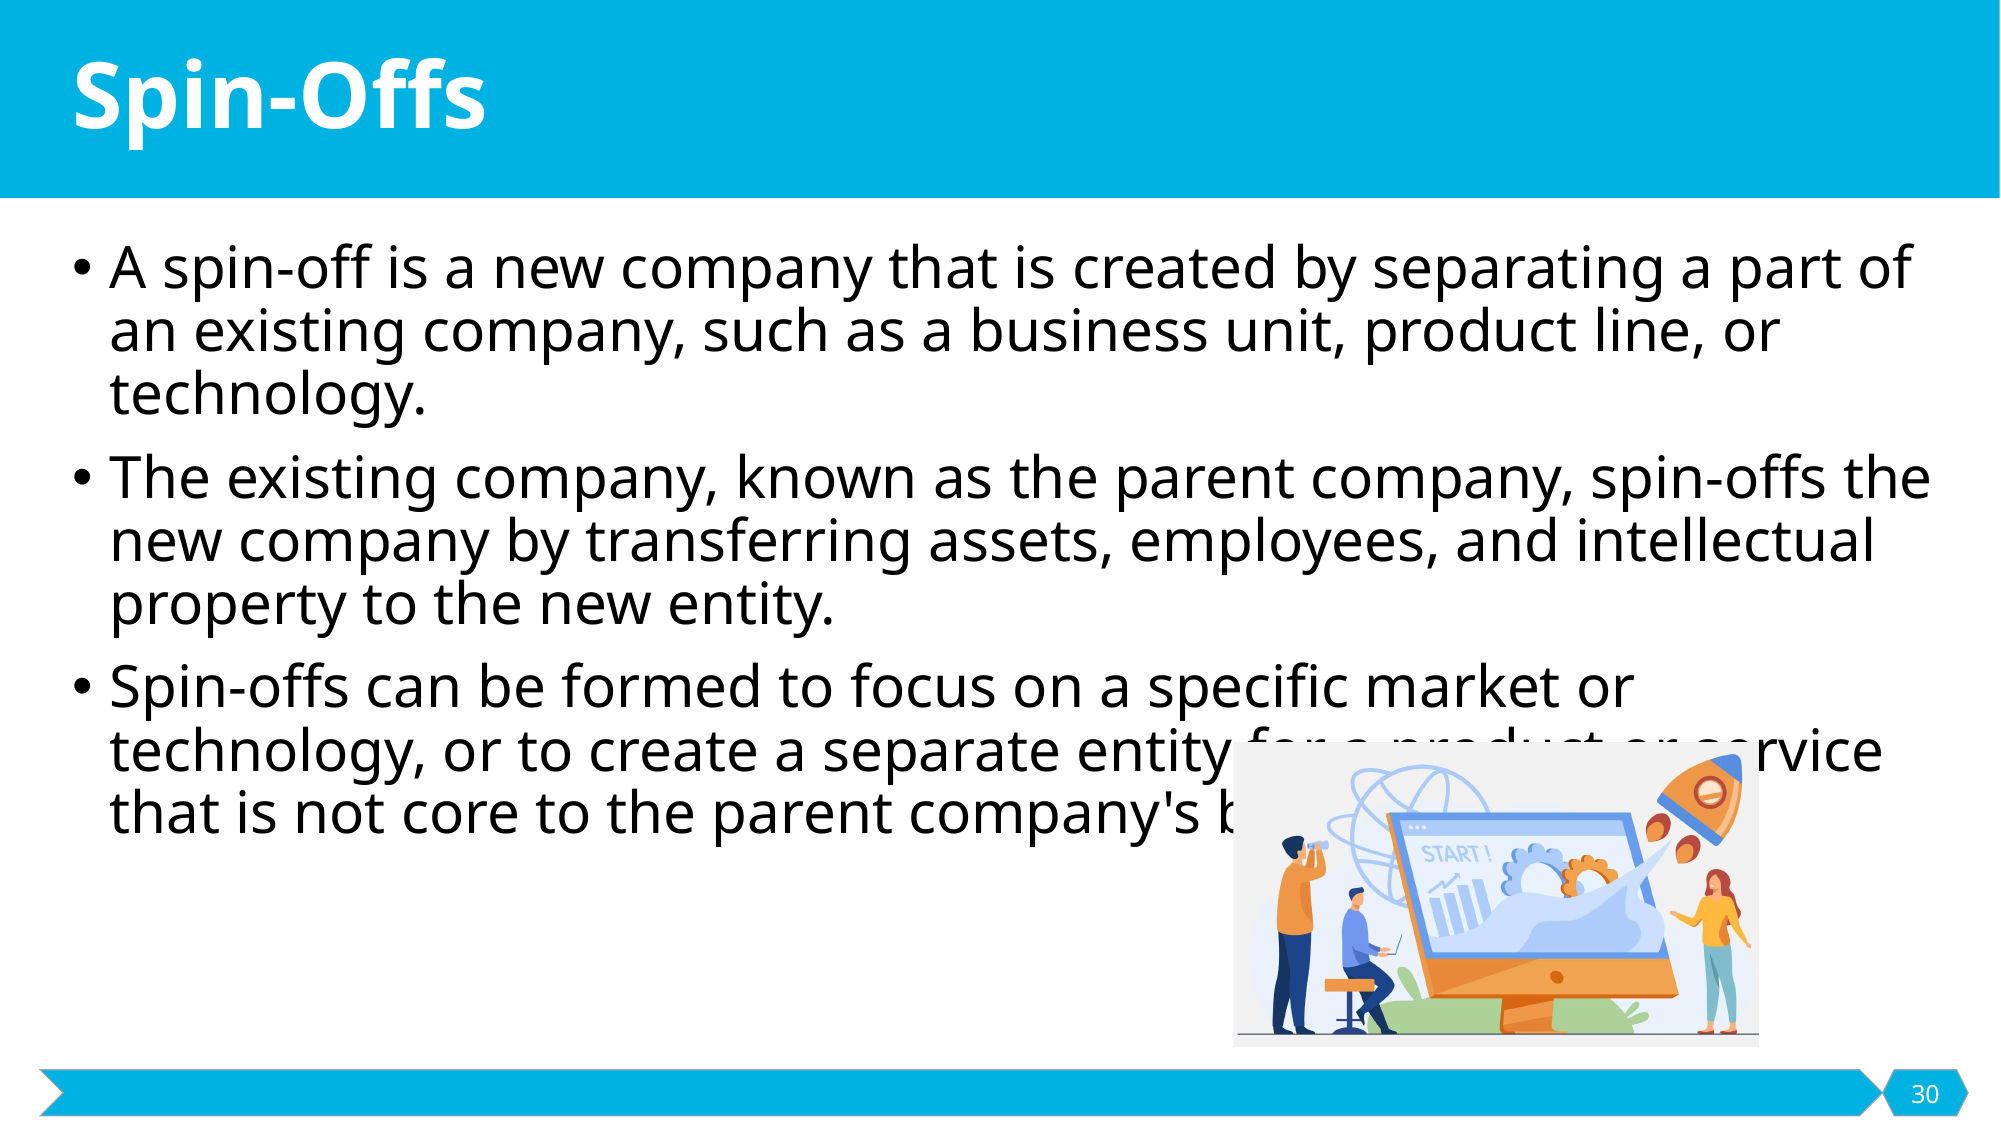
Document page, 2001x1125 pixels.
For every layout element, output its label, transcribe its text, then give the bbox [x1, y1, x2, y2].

title Spin-Offs [56, 0, 1969, 199]
list A spin-off is a new company that is created by separating a part of an existing company, such as a business unit, product line, or technology. The existing company, known as the parent company, spin-offs the new company by transferring assets, employees, and intellectual property to the new entity. Spin-offs can be formed to focus on a specific market or technology, or to create a separate entity for a product or service that is not core to the parent company's business. [56, 230, 1969, 1010]
picture [1233, 742, 1759, 1047]
slide_number 30 [1882, 1065, 1969, 1125]
